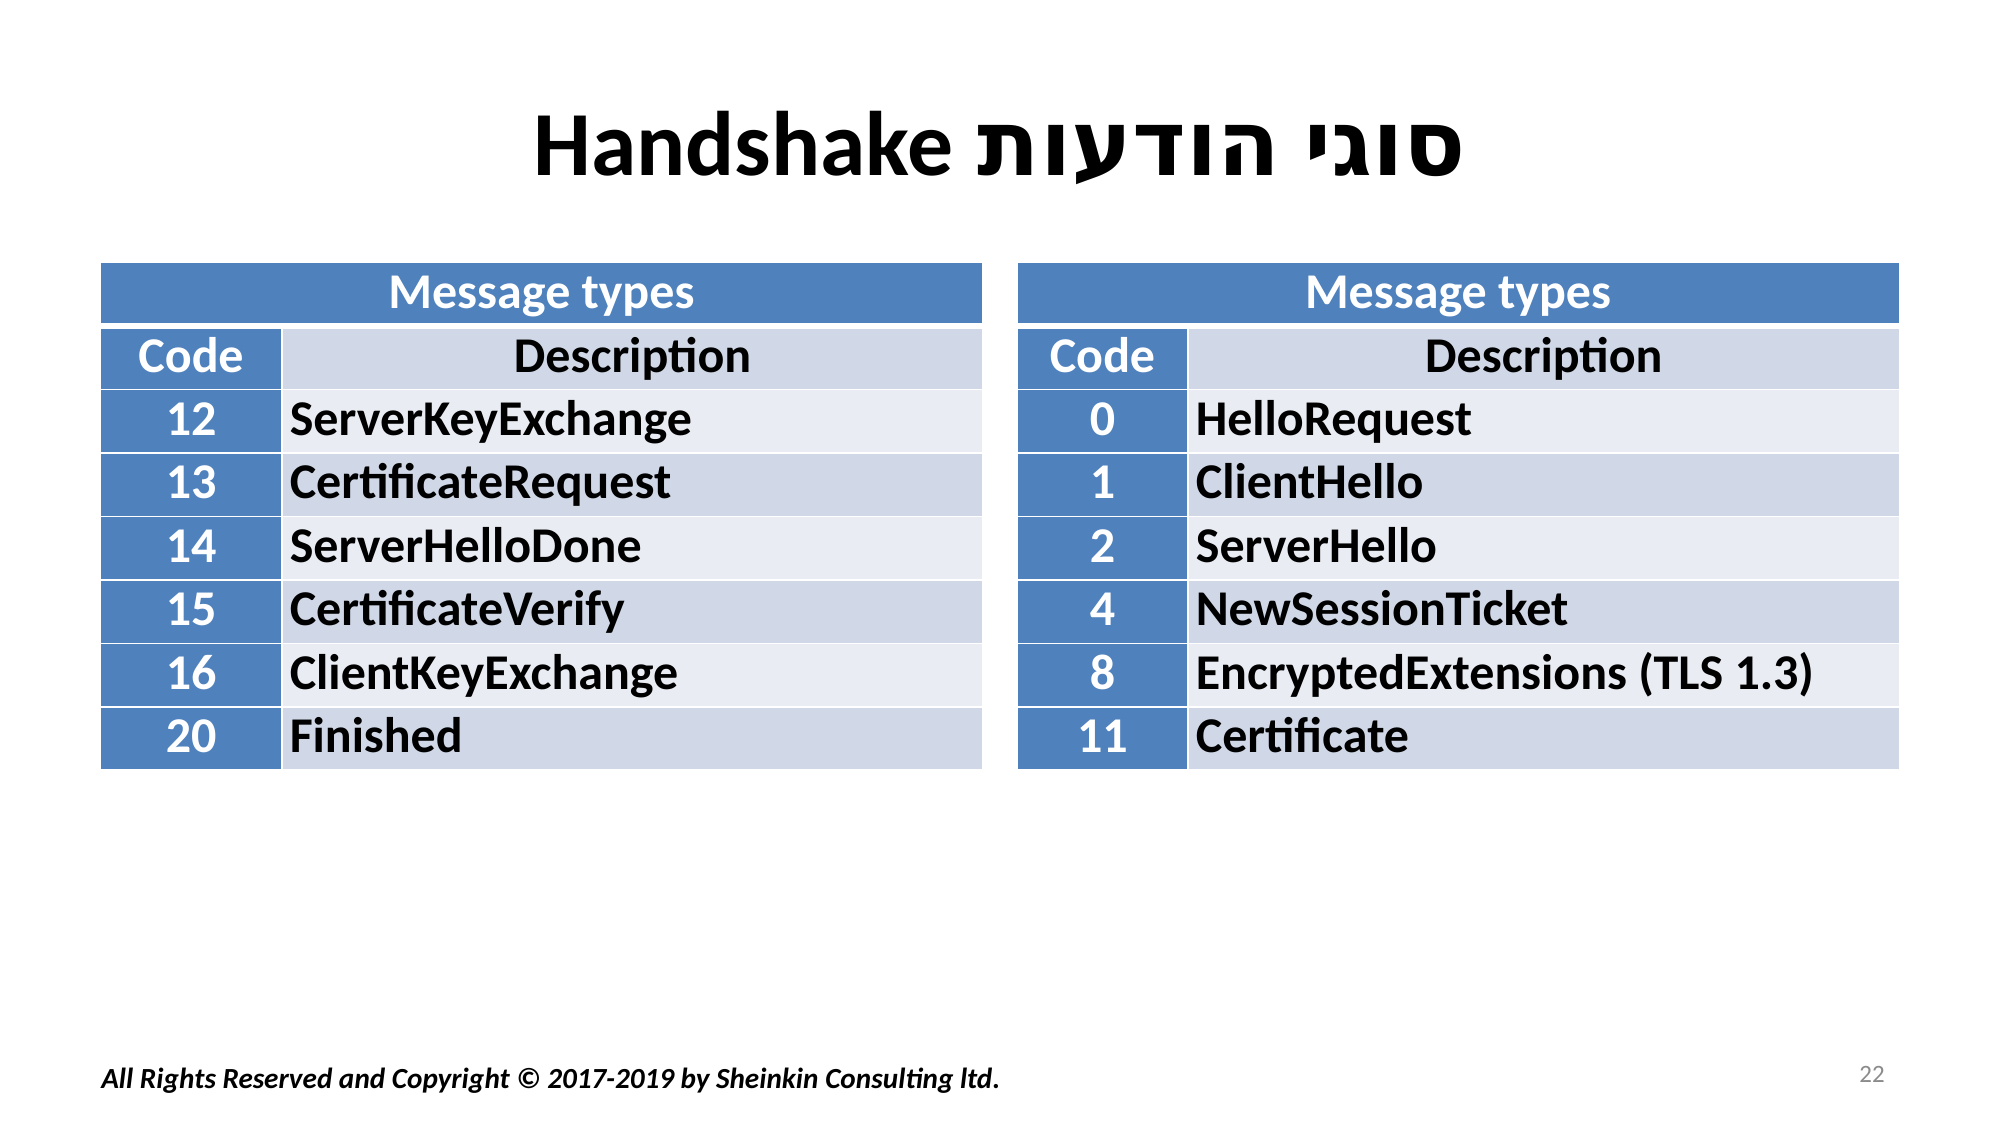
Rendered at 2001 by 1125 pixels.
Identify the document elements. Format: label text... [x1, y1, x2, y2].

table_cell 13 [101, 454, 281, 516]
table_cell Certificate [1189, 708, 1899, 769]
slide_number 22 [1433, 1042, 1900, 1103]
table_header Message types [101, 263, 982, 323]
table_cell EncryptedExtensions (TLS 1.3) [1189, 644, 1899, 706]
table_cell Description [1189, 329, 1899, 389]
table_cell 15 [101, 581, 281, 643]
table_cell ServerKeyExchange [283, 390, 982, 452]
table_cell NewSessionTicket [1189, 581, 1899, 643]
table_cell 11 [1018, 708, 1187, 769]
table_cell ServerHello [1189, 517, 1899, 579]
table_cell 12 [101, 390, 281, 452]
table_cell Code [1018, 329, 1187, 389]
table_cell ClientKeyExchange [283, 644, 982, 706]
table_cell 1 [1018, 454, 1187, 516]
table_cell CertificateRequest [283, 454, 982, 516]
table_cell Finished [283, 708, 982, 769]
table_cell 4 [1018, 581, 1187, 643]
table_header Message types [1018, 263, 1899, 323]
table_cell 14 [101, 517, 281, 579]
table_cell 8 [1018, 644, 1187, 706]
table_cell CertificateVerify [283, 581, 982, 643]
table_cell ServerHelloDone [283, 517, 982, 579]
table_cell 16 [101, 644, 281, 706]
title סוגי הודעות Handshake [99, 45, 1900, 233]
table_cell 2 [1018, 517, 1187, 579]
table_cell ClientHello [1189, 454, 1899, 516]
table_cell Description [283, 329, 982, 389]
table_cell HelloRequest [1189, 390, 1899, 452]
table_cell 0 [1018, 390, 1187, 452]
table_cell Code [101, 329, 281, 389]
table_cell 20 [101, 708, 281, 769]
